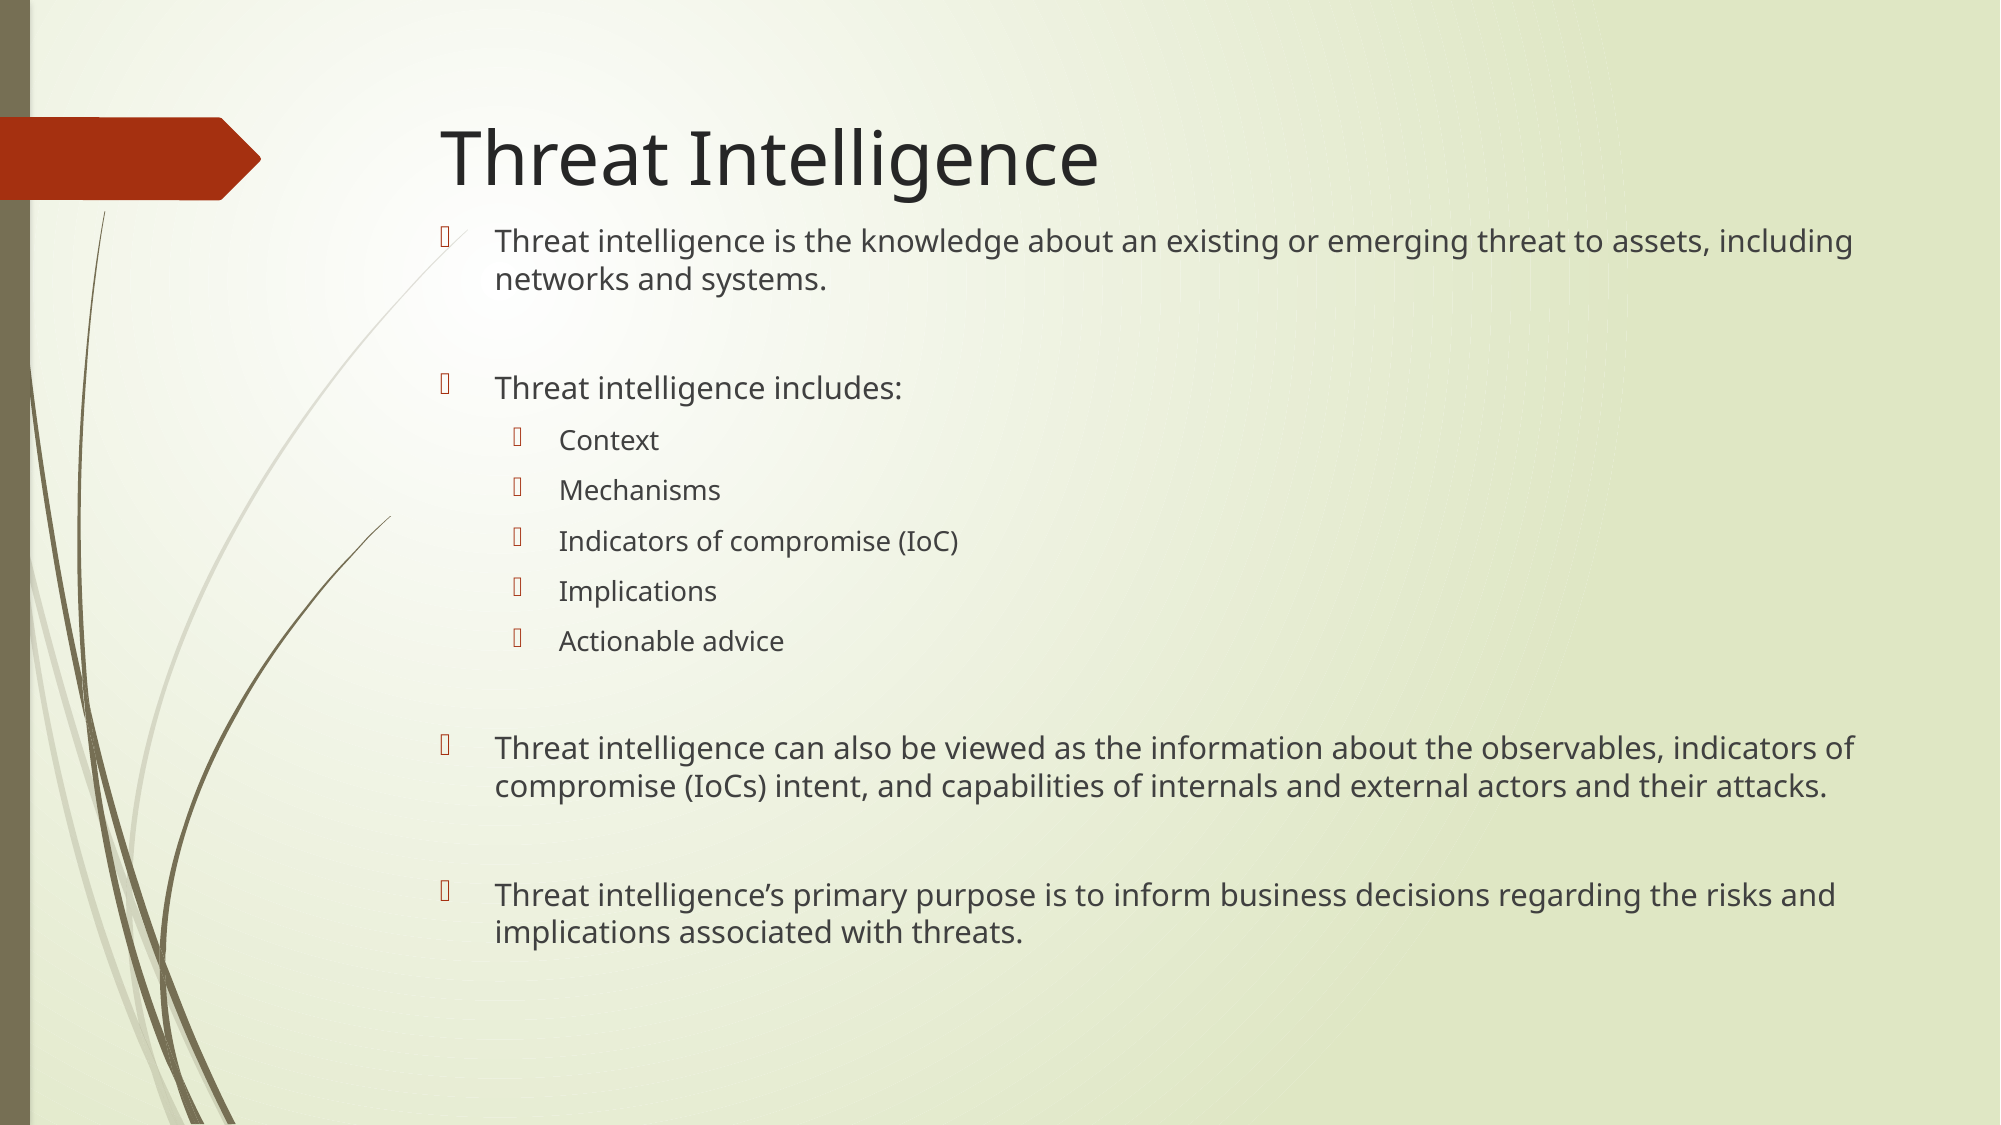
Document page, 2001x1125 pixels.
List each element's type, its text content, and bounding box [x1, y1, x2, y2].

title Threat Intelligence [425, 102, 1888, 214]
list Threat intelligence is the knowledge about an existing or emerging threat to assets, including networks and systems. Threat intelligence includes: Context Mechanisms Indicators of compromise (IoC) Implications Actionable advice Threat intelligence can also be viewed as the information about the observables, indicators of compromise (IoCs) intent, and capabilities of internals and external actors and their attacks. Threat intelligence’s primary purpose is to inform business decisions regarding the risks and implications associated with threats. [424, 214, 1888, 970]
